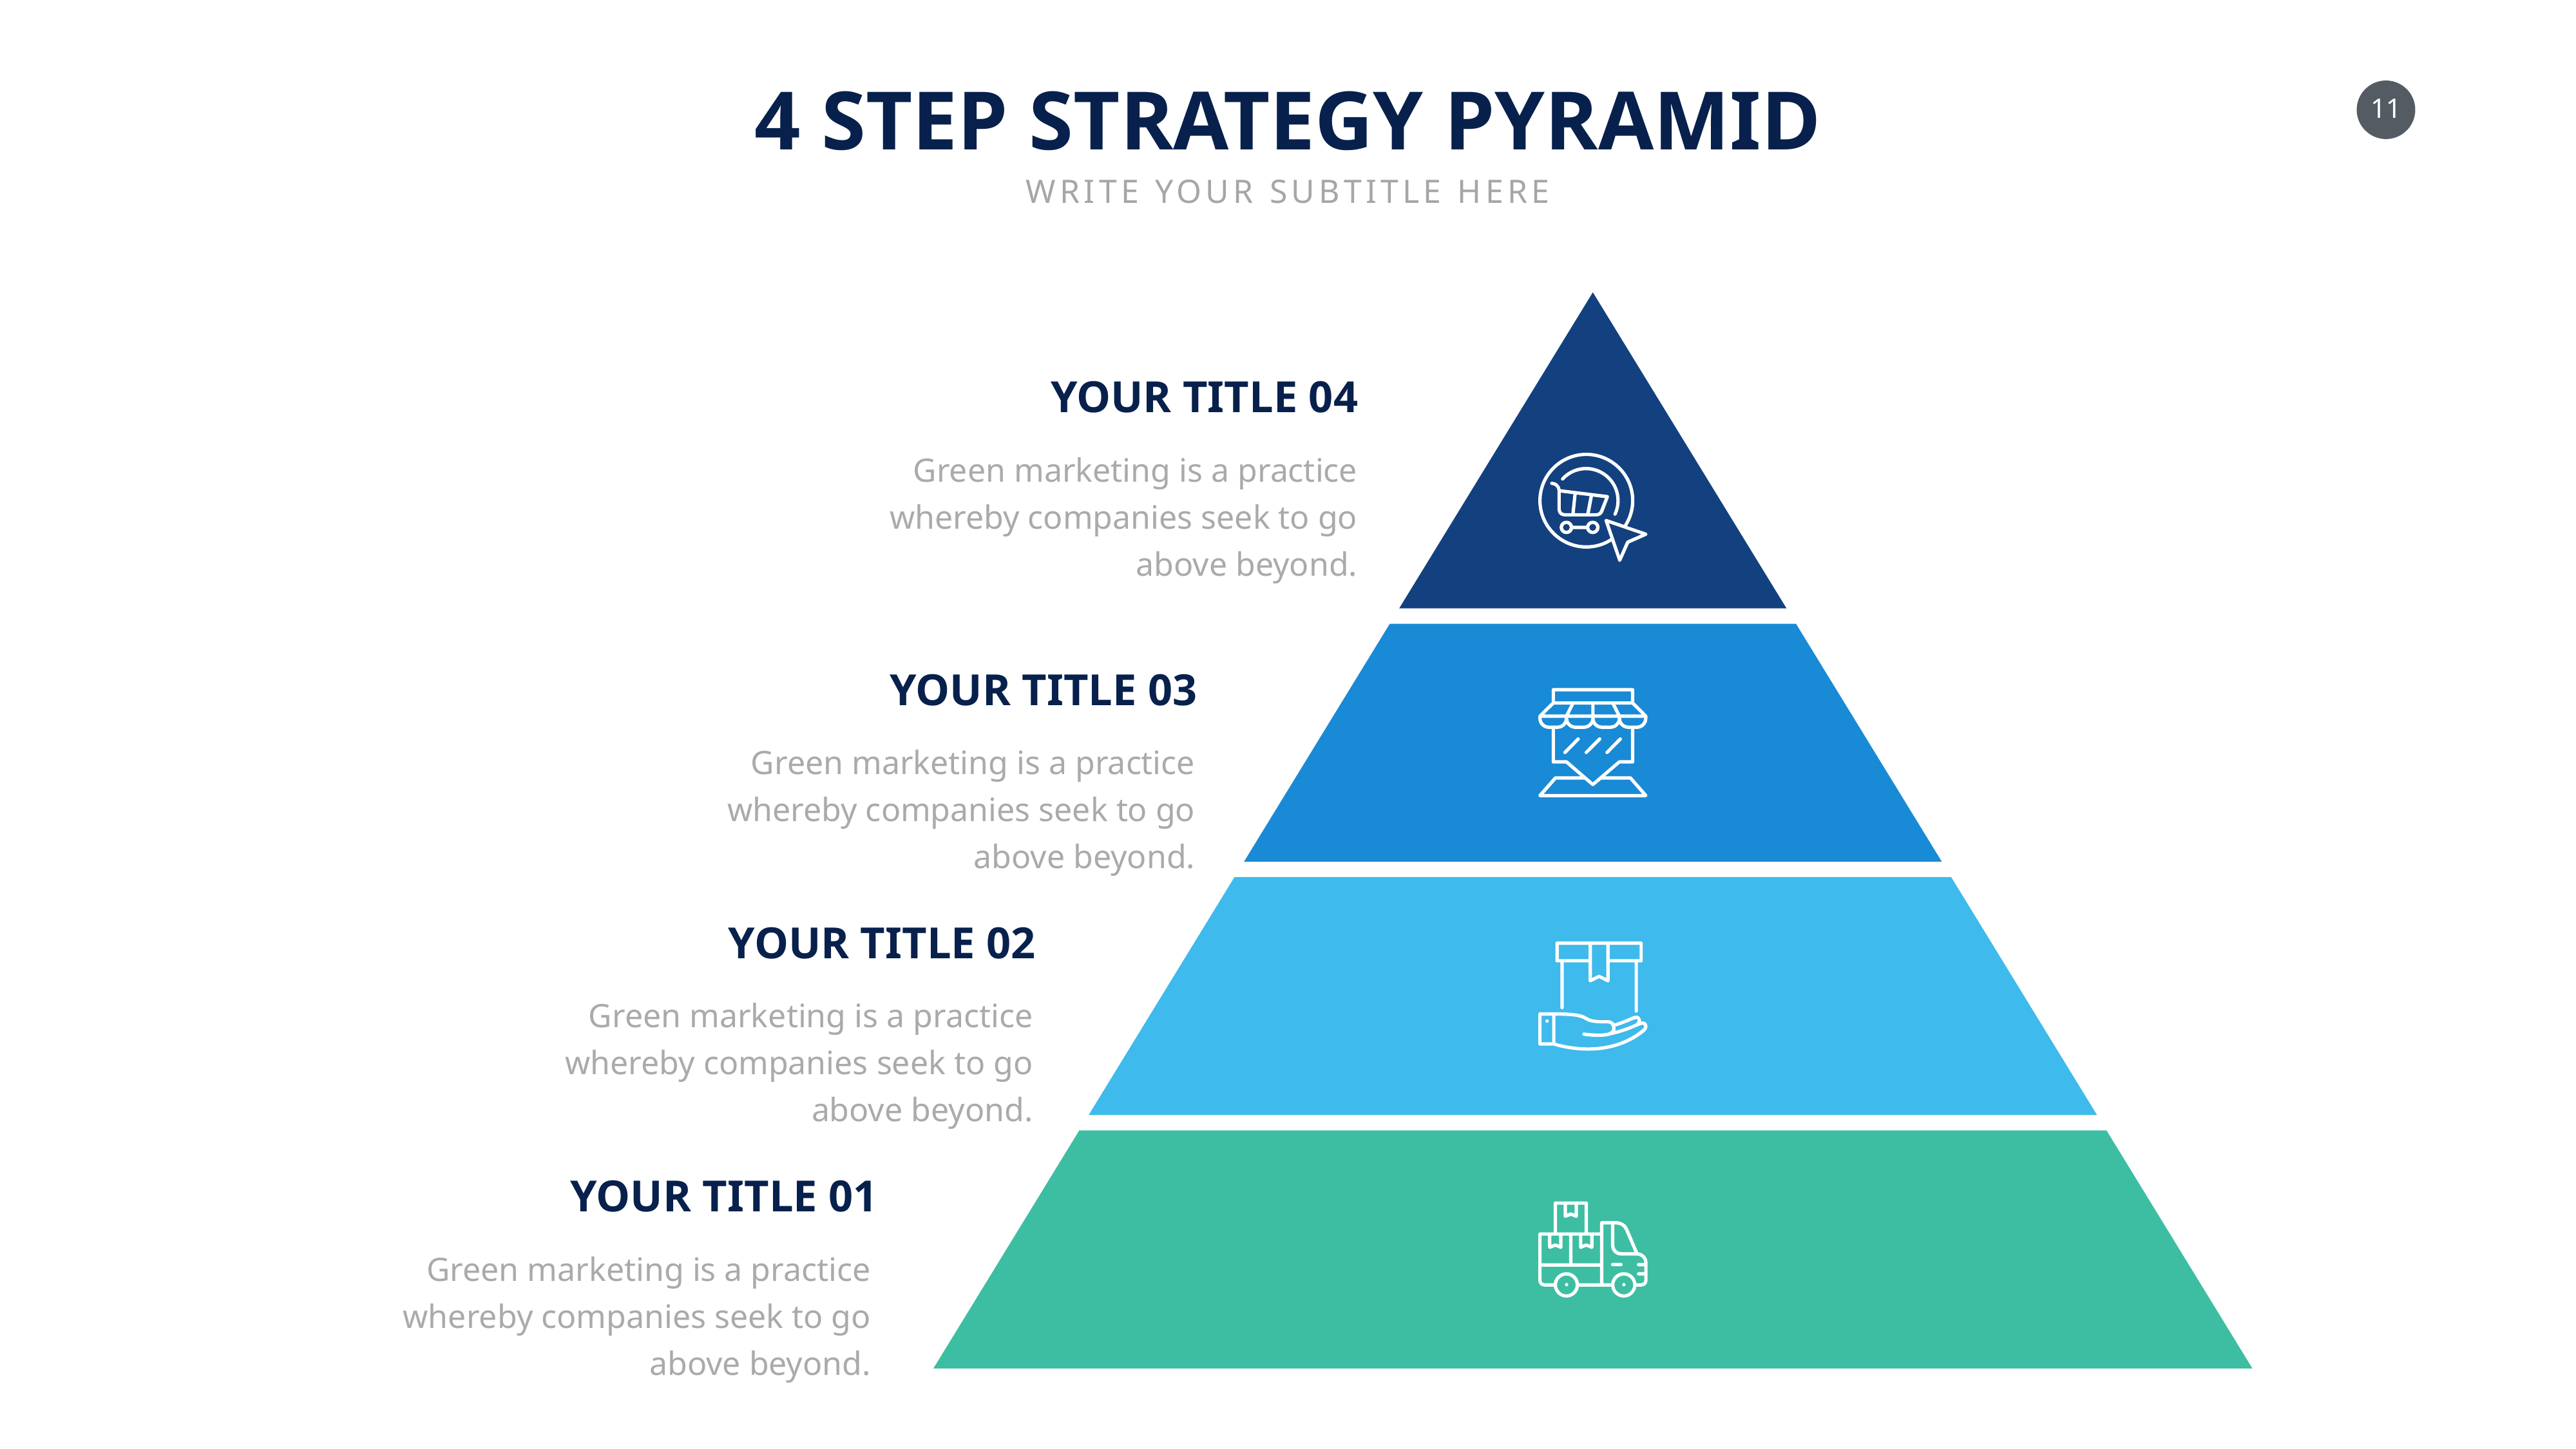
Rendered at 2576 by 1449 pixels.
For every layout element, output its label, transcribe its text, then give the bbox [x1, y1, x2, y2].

text_box 4 STEP STRATEGY PYRAMID [745, 64, 1831, 171]
text_box [932, 1130, 2254, 1370]
text_box [1555, 941, 1643, 1013]
text_box YOUR TITLE 03 [880, 657, 1207, 719]
text_box [1538, 688, 1648, 798]
text_box [1243, 623, 1943, 863]
text_box Green marketing is a practice whereby companies seek to go above beyond. [323, 1235, 881, 1387]
text_box YOUR TITLE 01 [560, 1164, 888, 1226]
text_box YOUR TITLE 02 [719, 911, 1046, 972]
text_box [1538, 452, 1648, 562]
text_box YOUR TITLE 04 [1041, 365, 1368, 426]
text_box [1398, 290, 1788, 609]
text_box Green marketing is a practice whereby companies seek to go above beyond. [486, 982, 1043, 1133]
text_box [1538, 1201, 1648, 1298]
text_box Green marketing is a practice whereby companies seek to go above beyond. [810, 436, 1368, 587]
text_box Green marketing is a practice whereby companies seek to go above beyond. [648, 728, 1205, 880]
text_box [1538, 1012, 1648, 1051]
text_box WRITE YOUR SUBTITLE HERE [1016, 166, 1560, 215]
text_box [1087, 876, 2099, 1116]
